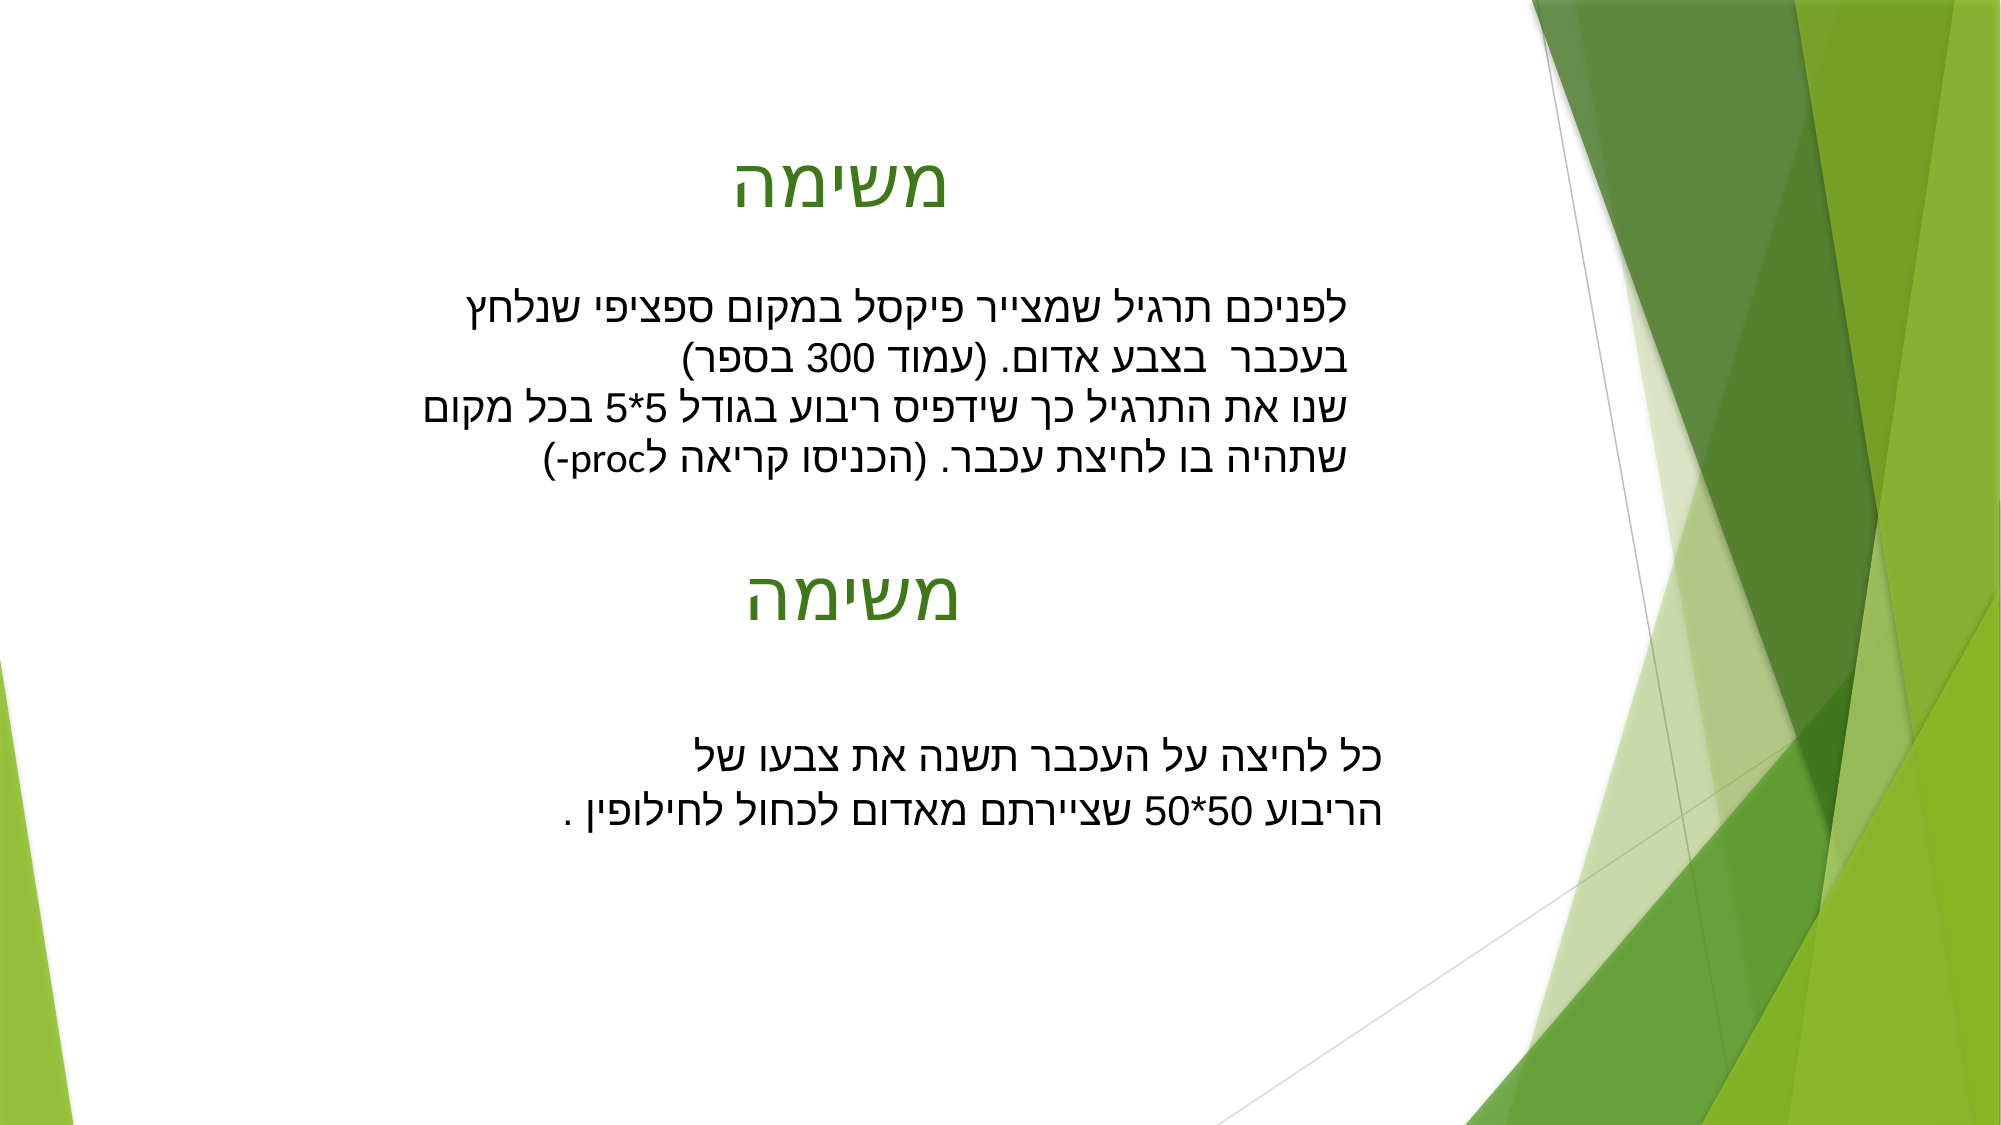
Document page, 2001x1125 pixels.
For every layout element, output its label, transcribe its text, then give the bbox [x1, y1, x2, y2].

text_box לפניכם תרגיל שמצייר פיקסל במקום ספציפי שנלחץ בעכבר בצבע אדום. (עמוד 300 בספר) שנו את התרגיל כך שידפיס ריבוע בגודל 5*5 בכל מקום שתהיה בו לחיצת עכבר. (הכניסו קריאה לproc-) [344, 273, 1364, 539]
title משימה [148, 537, 1559, 674]
text_box משימה [136, 125, 1547, 261]
text_box כל לחיצה על העכבר תשנה את צבעו של הריבוע 50*50 שציירתם מאדום לכחול לחילופין . [547, 719, 1399, 842]
